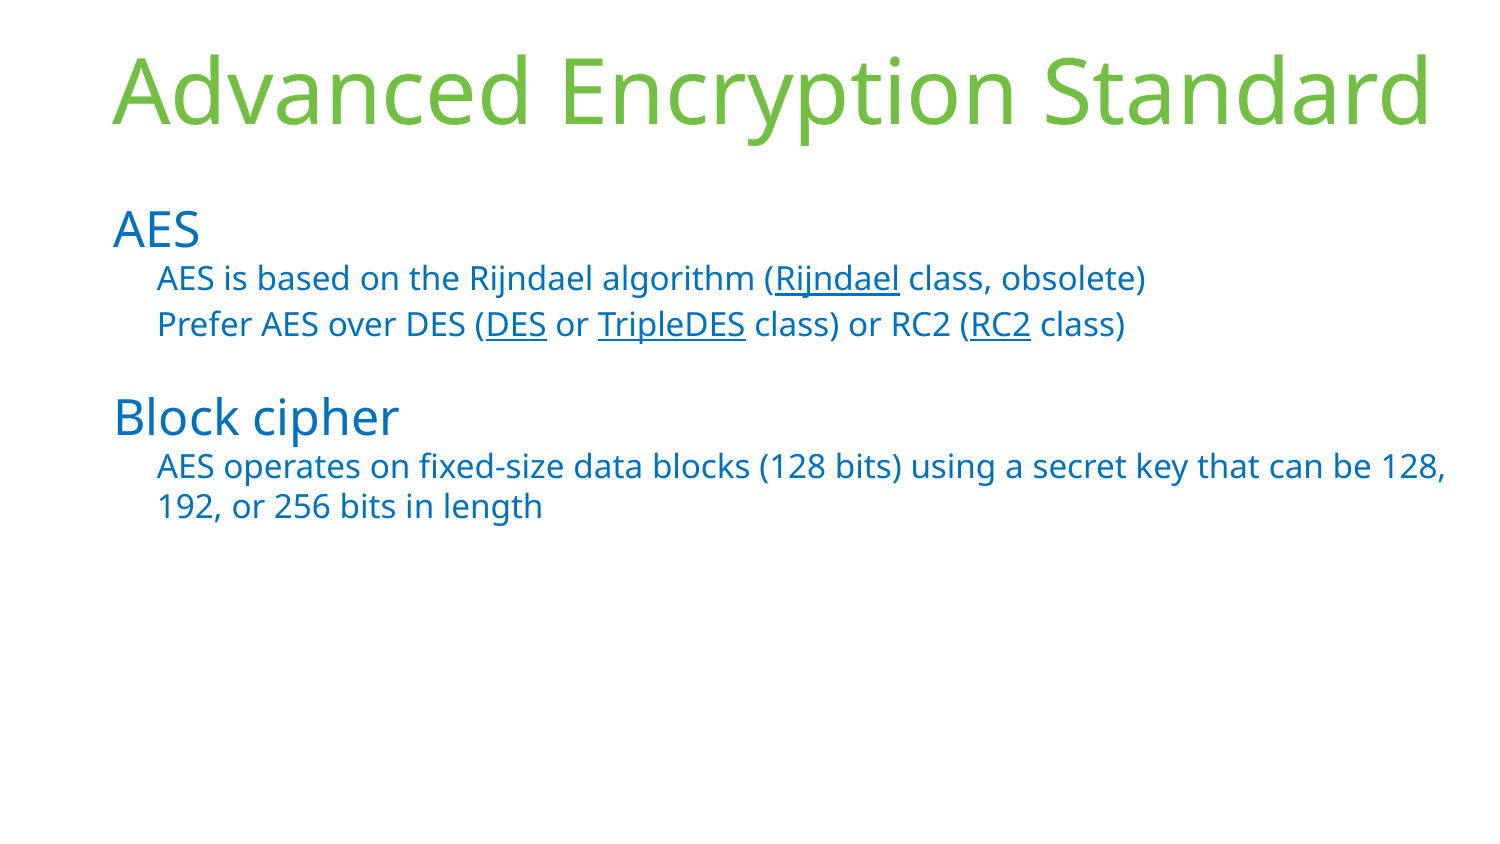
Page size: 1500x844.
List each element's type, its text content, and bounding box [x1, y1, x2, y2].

title Advanced Encryption Standard [112, 32, 1459, 144]
list AES AES is based on the Rijndael algorithm (Rijndael class, obsolete) Prefer AES over DES (DES or TripleDES class) or RC2 (RC2 class) Block cipher AES operates on fixed-size data blocks (128 bits) using a secret key that can be 128, 192, or 256 bits in length [112, 197, 1459, 844]
